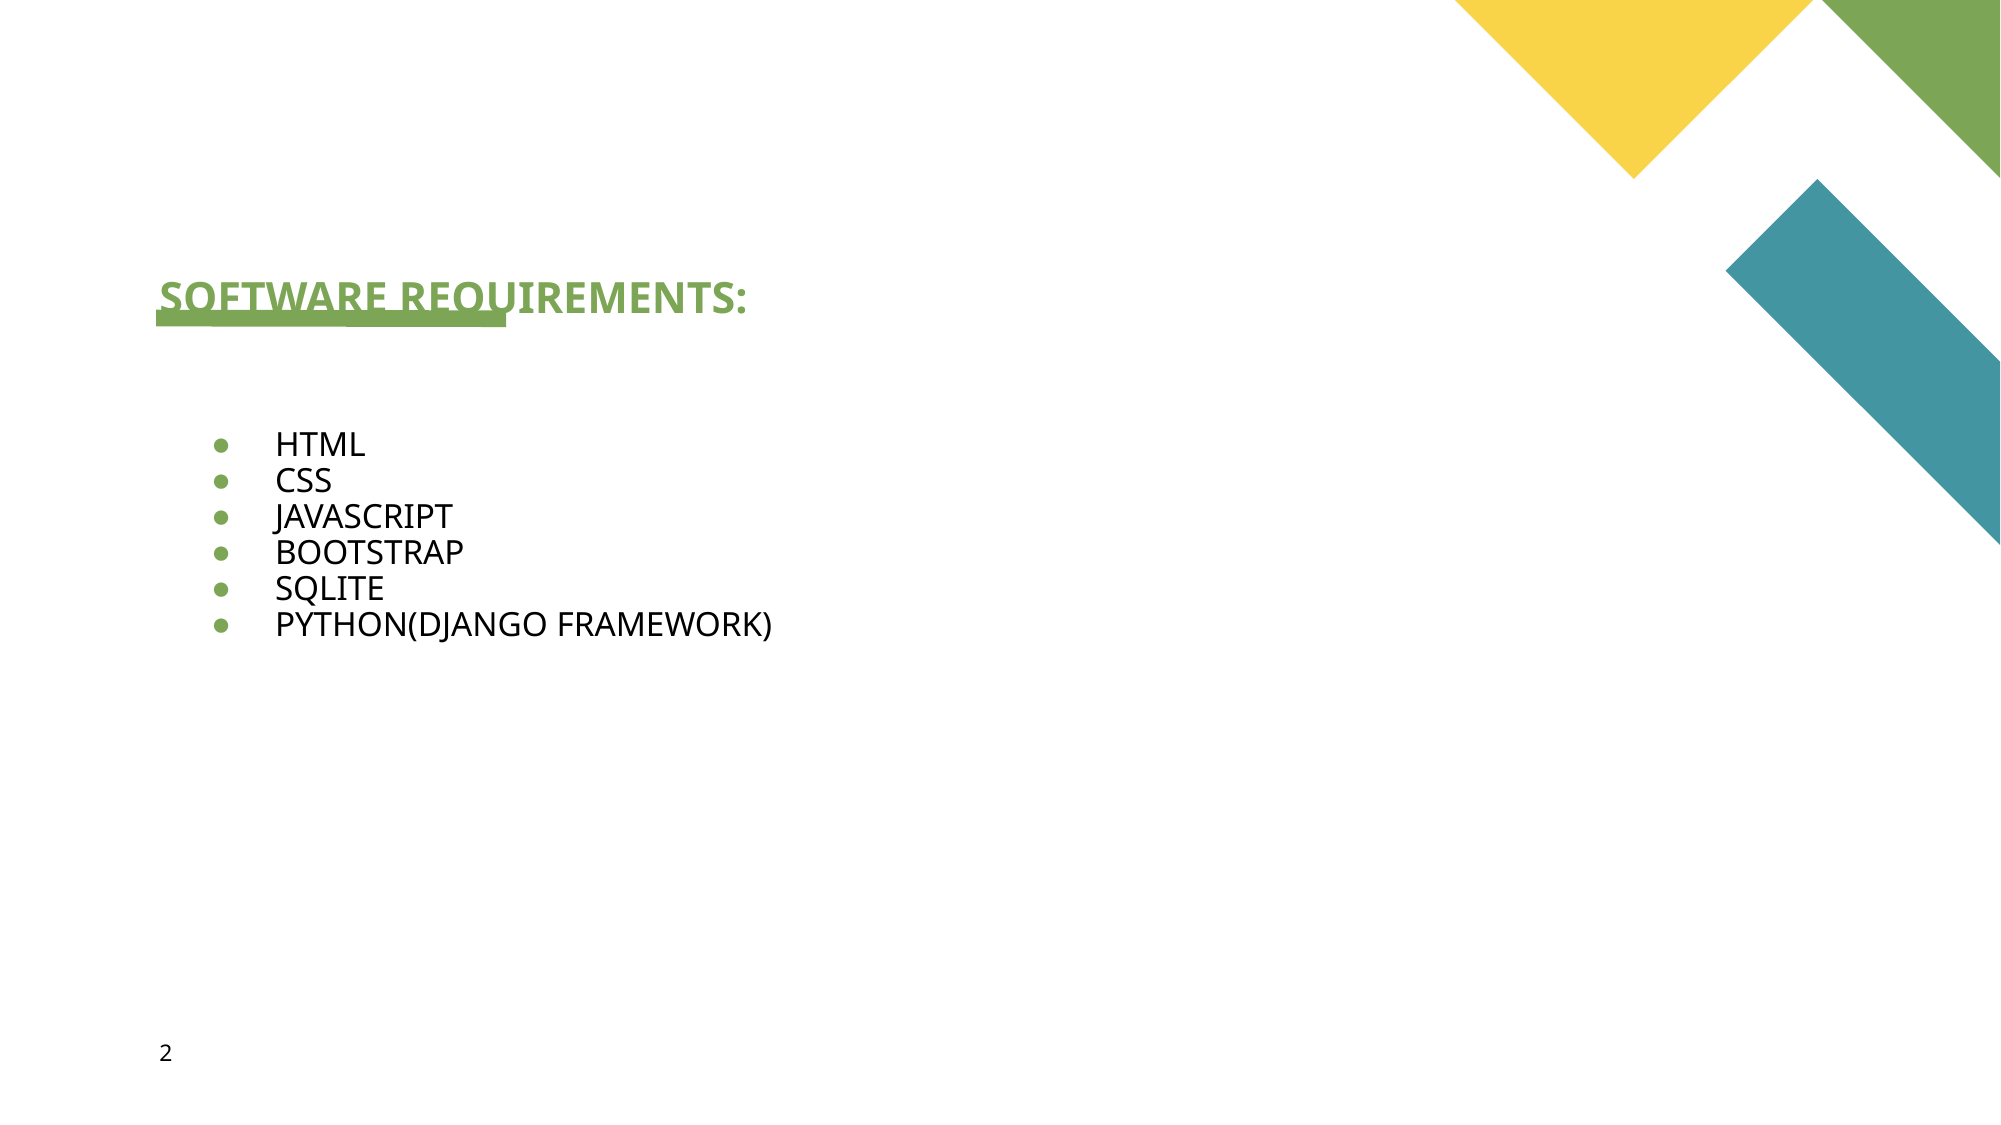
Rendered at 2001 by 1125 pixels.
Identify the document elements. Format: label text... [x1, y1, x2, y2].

title SOFTWARE REQUIREMENTS: [159, 274, 970, 375]
slide_number 2 [159, 1038, 246, 1080]
list HTML CSS JAVASCRIPT BOOTSTRAP SQLITE PYTHON(DJANGO FRAMEWORK) [184, 420, 1201, 750]
